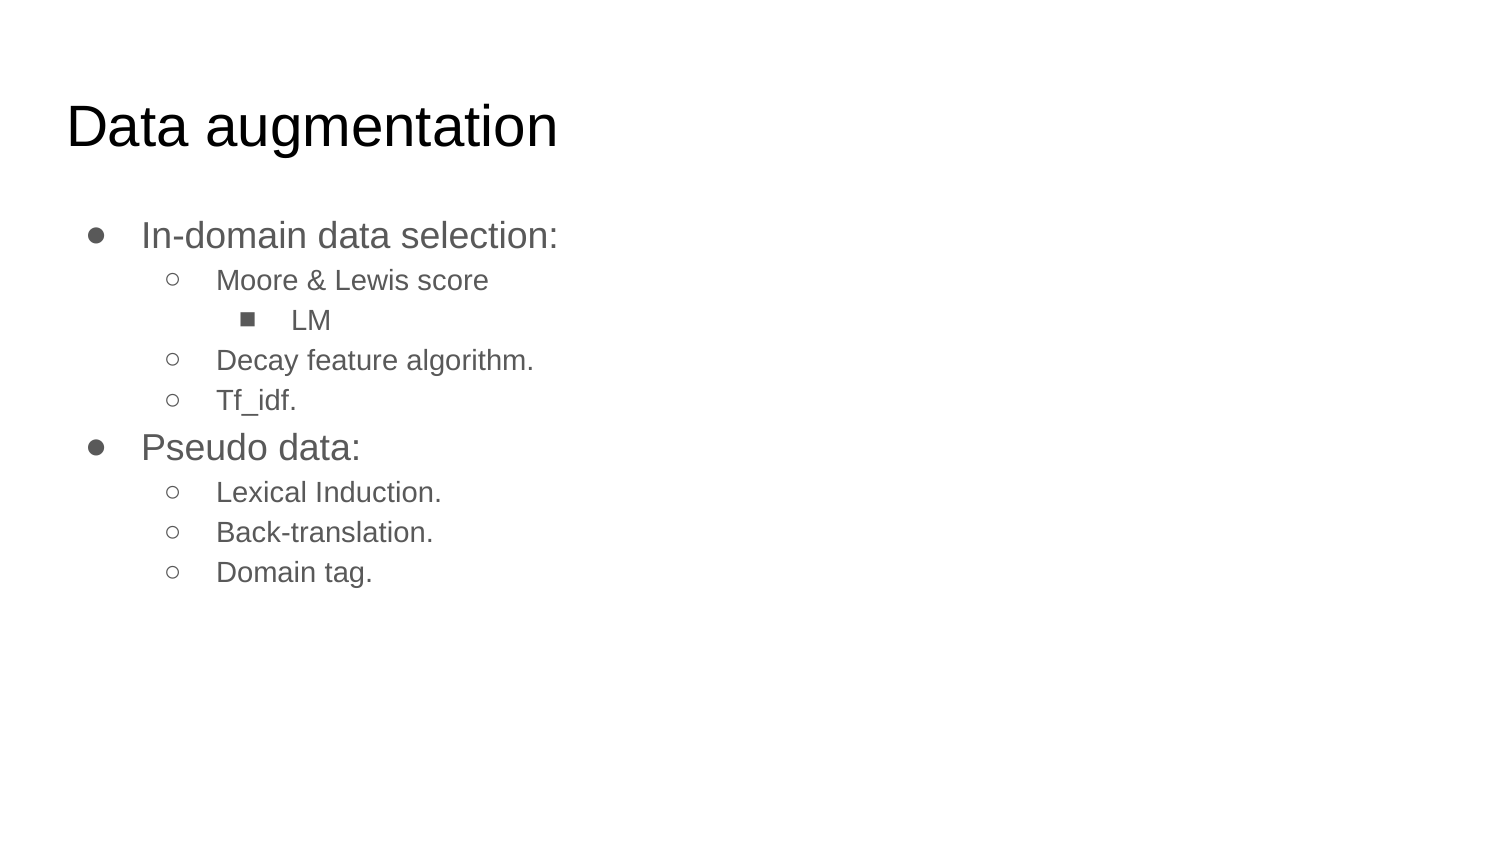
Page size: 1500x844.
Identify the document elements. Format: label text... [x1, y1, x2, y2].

title Data augmentation [51, 72, 1449, 167]
list In-domain data selection: Moore & Lewis score LM Decay feature algorithm. Tf_idf. Pseudo data: Lexical Induction. Back-translation. Domain tag. [51, 189, 1449, 750]
